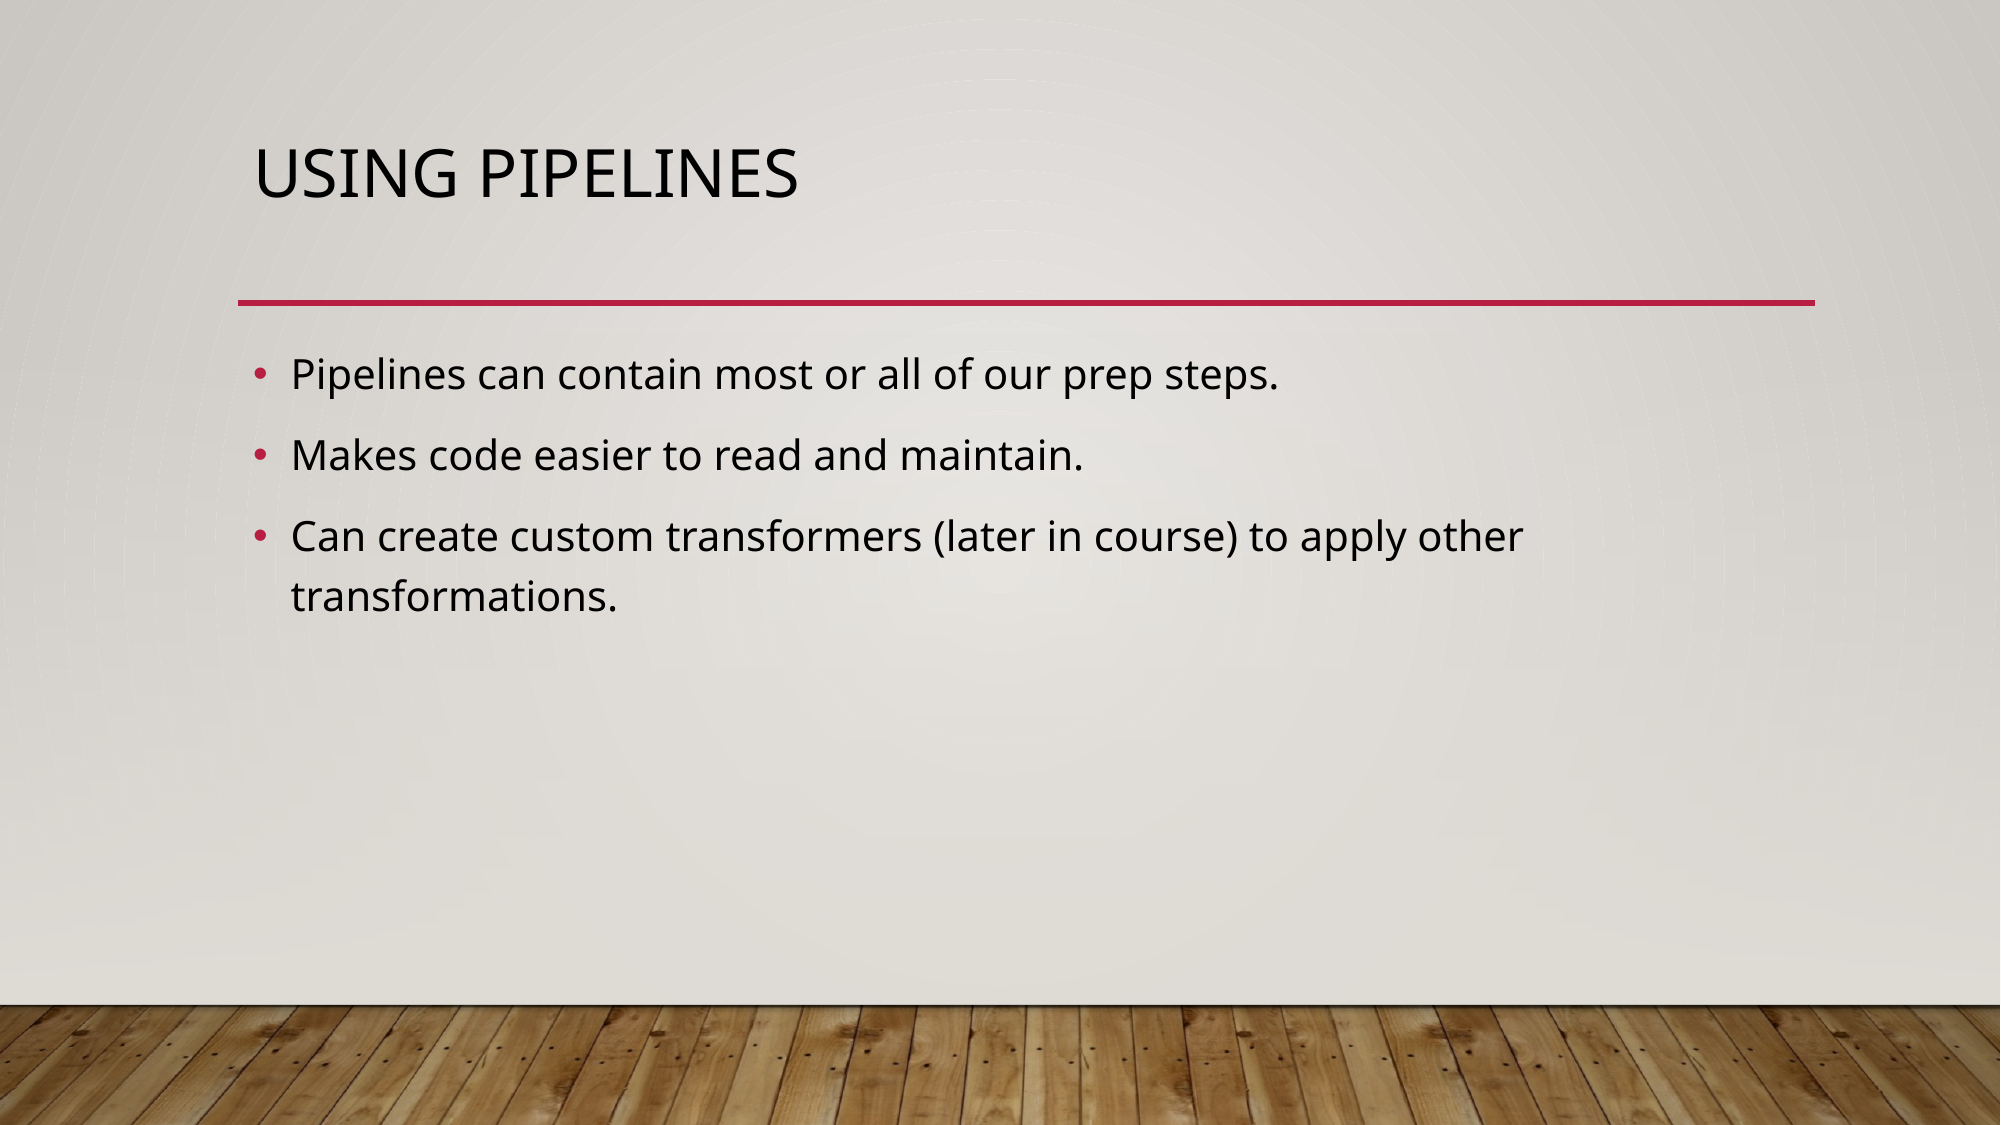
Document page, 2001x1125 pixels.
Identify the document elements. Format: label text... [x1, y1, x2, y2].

list Pipelines can contain most or all of our prep steps. Makes code easier to read and maintain. Can create custom transformers (later in course) to apply other transformations. [238, 330, 1814, 897]
title Using Pipelines [238, 131, 1814, 305]
picture [0, 1005, 2000, 1125]
